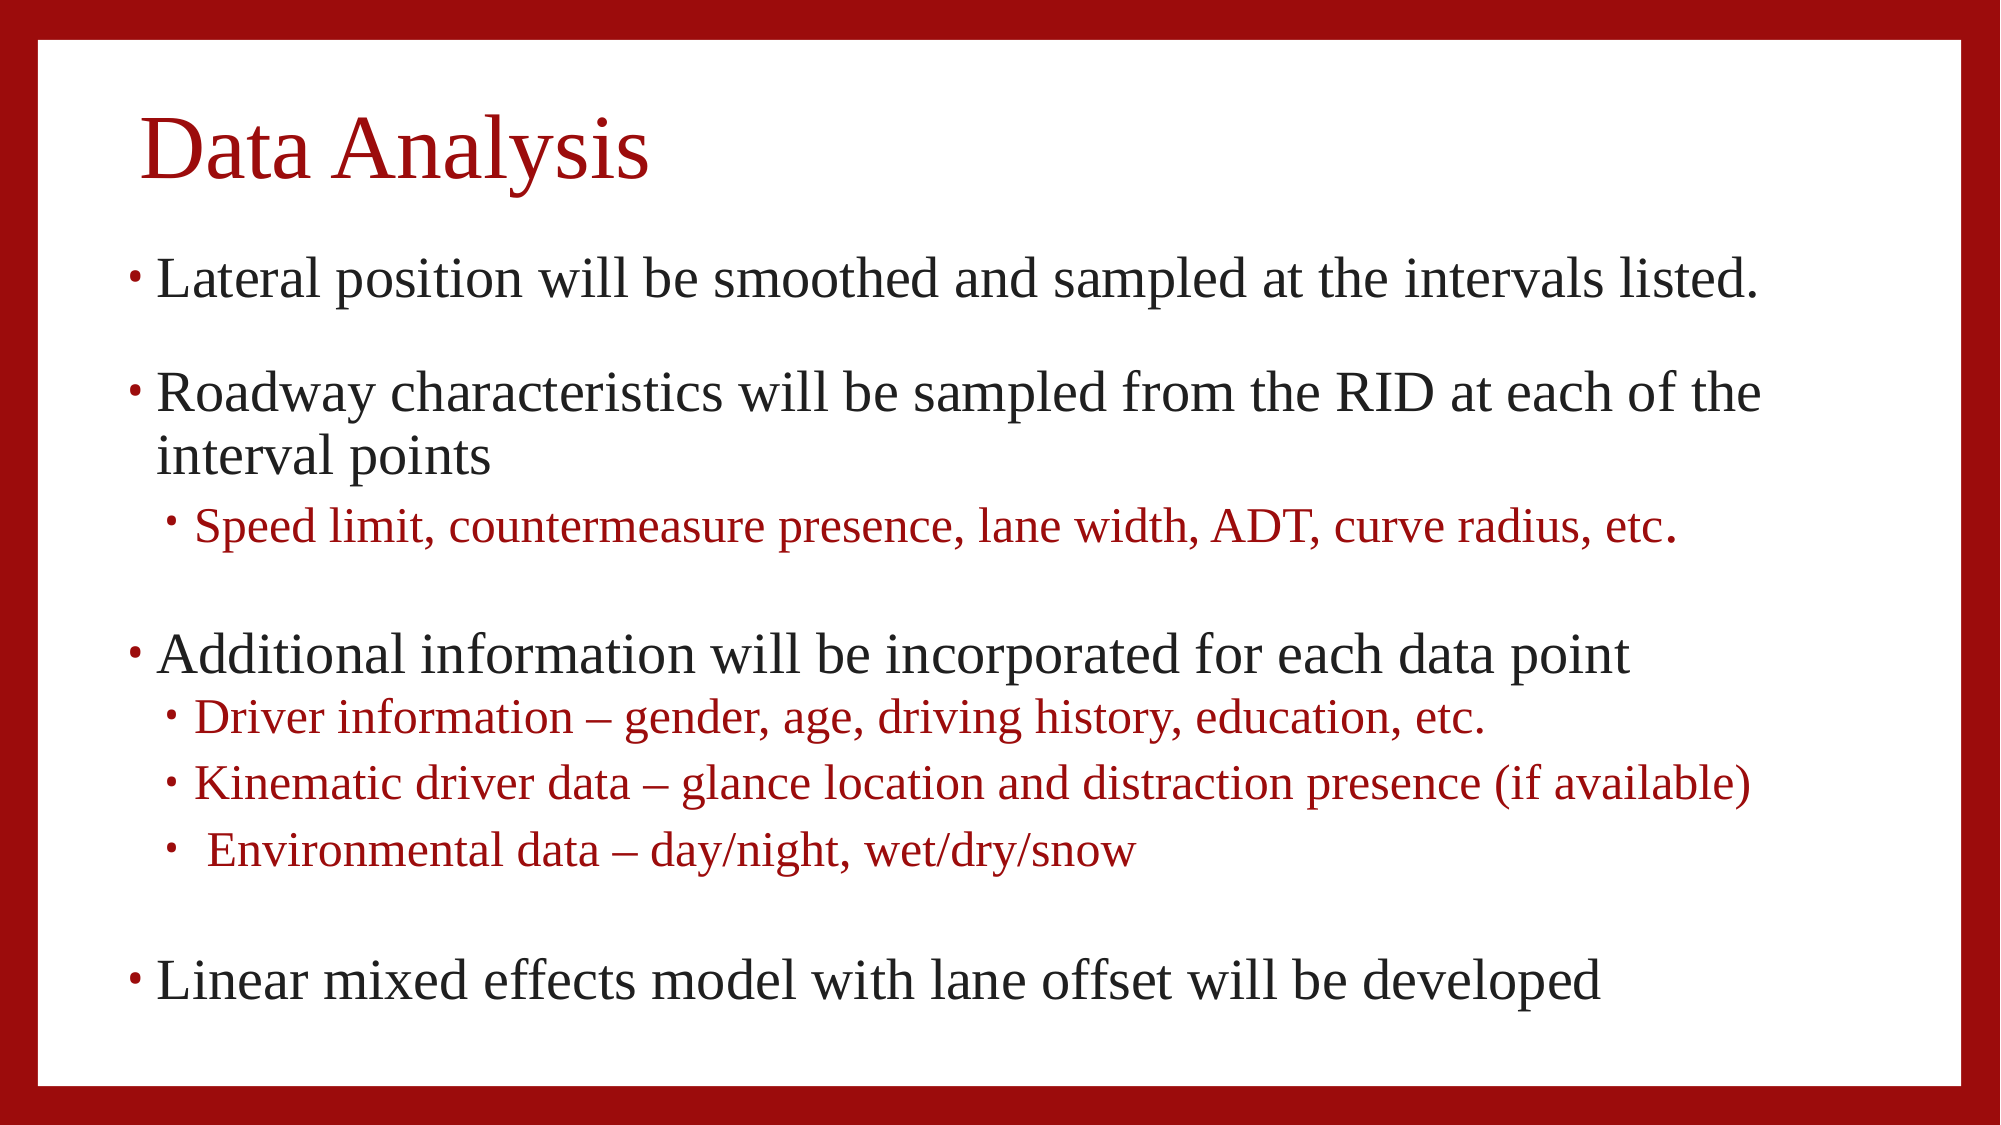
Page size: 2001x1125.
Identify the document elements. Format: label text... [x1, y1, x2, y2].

list Lateral position will be smoothed and sampled at the intervals listed. Roadway characteristics will be sampled from the RID at each of the interval points Speed limit, countermeasure presence, lane width, ADT, curve radius, etc. Additional information will be incorporated for each data point Driver information – gender, age, driving history, education, etc. Kinematic driver data – glance location and distraction presence (if available) Environmental data – day/night, wet/dry/snow Linear mixed effects model with lane offset will be developed [104, 239, 1824, 980]
title Data Analysis [124, 37, 1745, 239]
